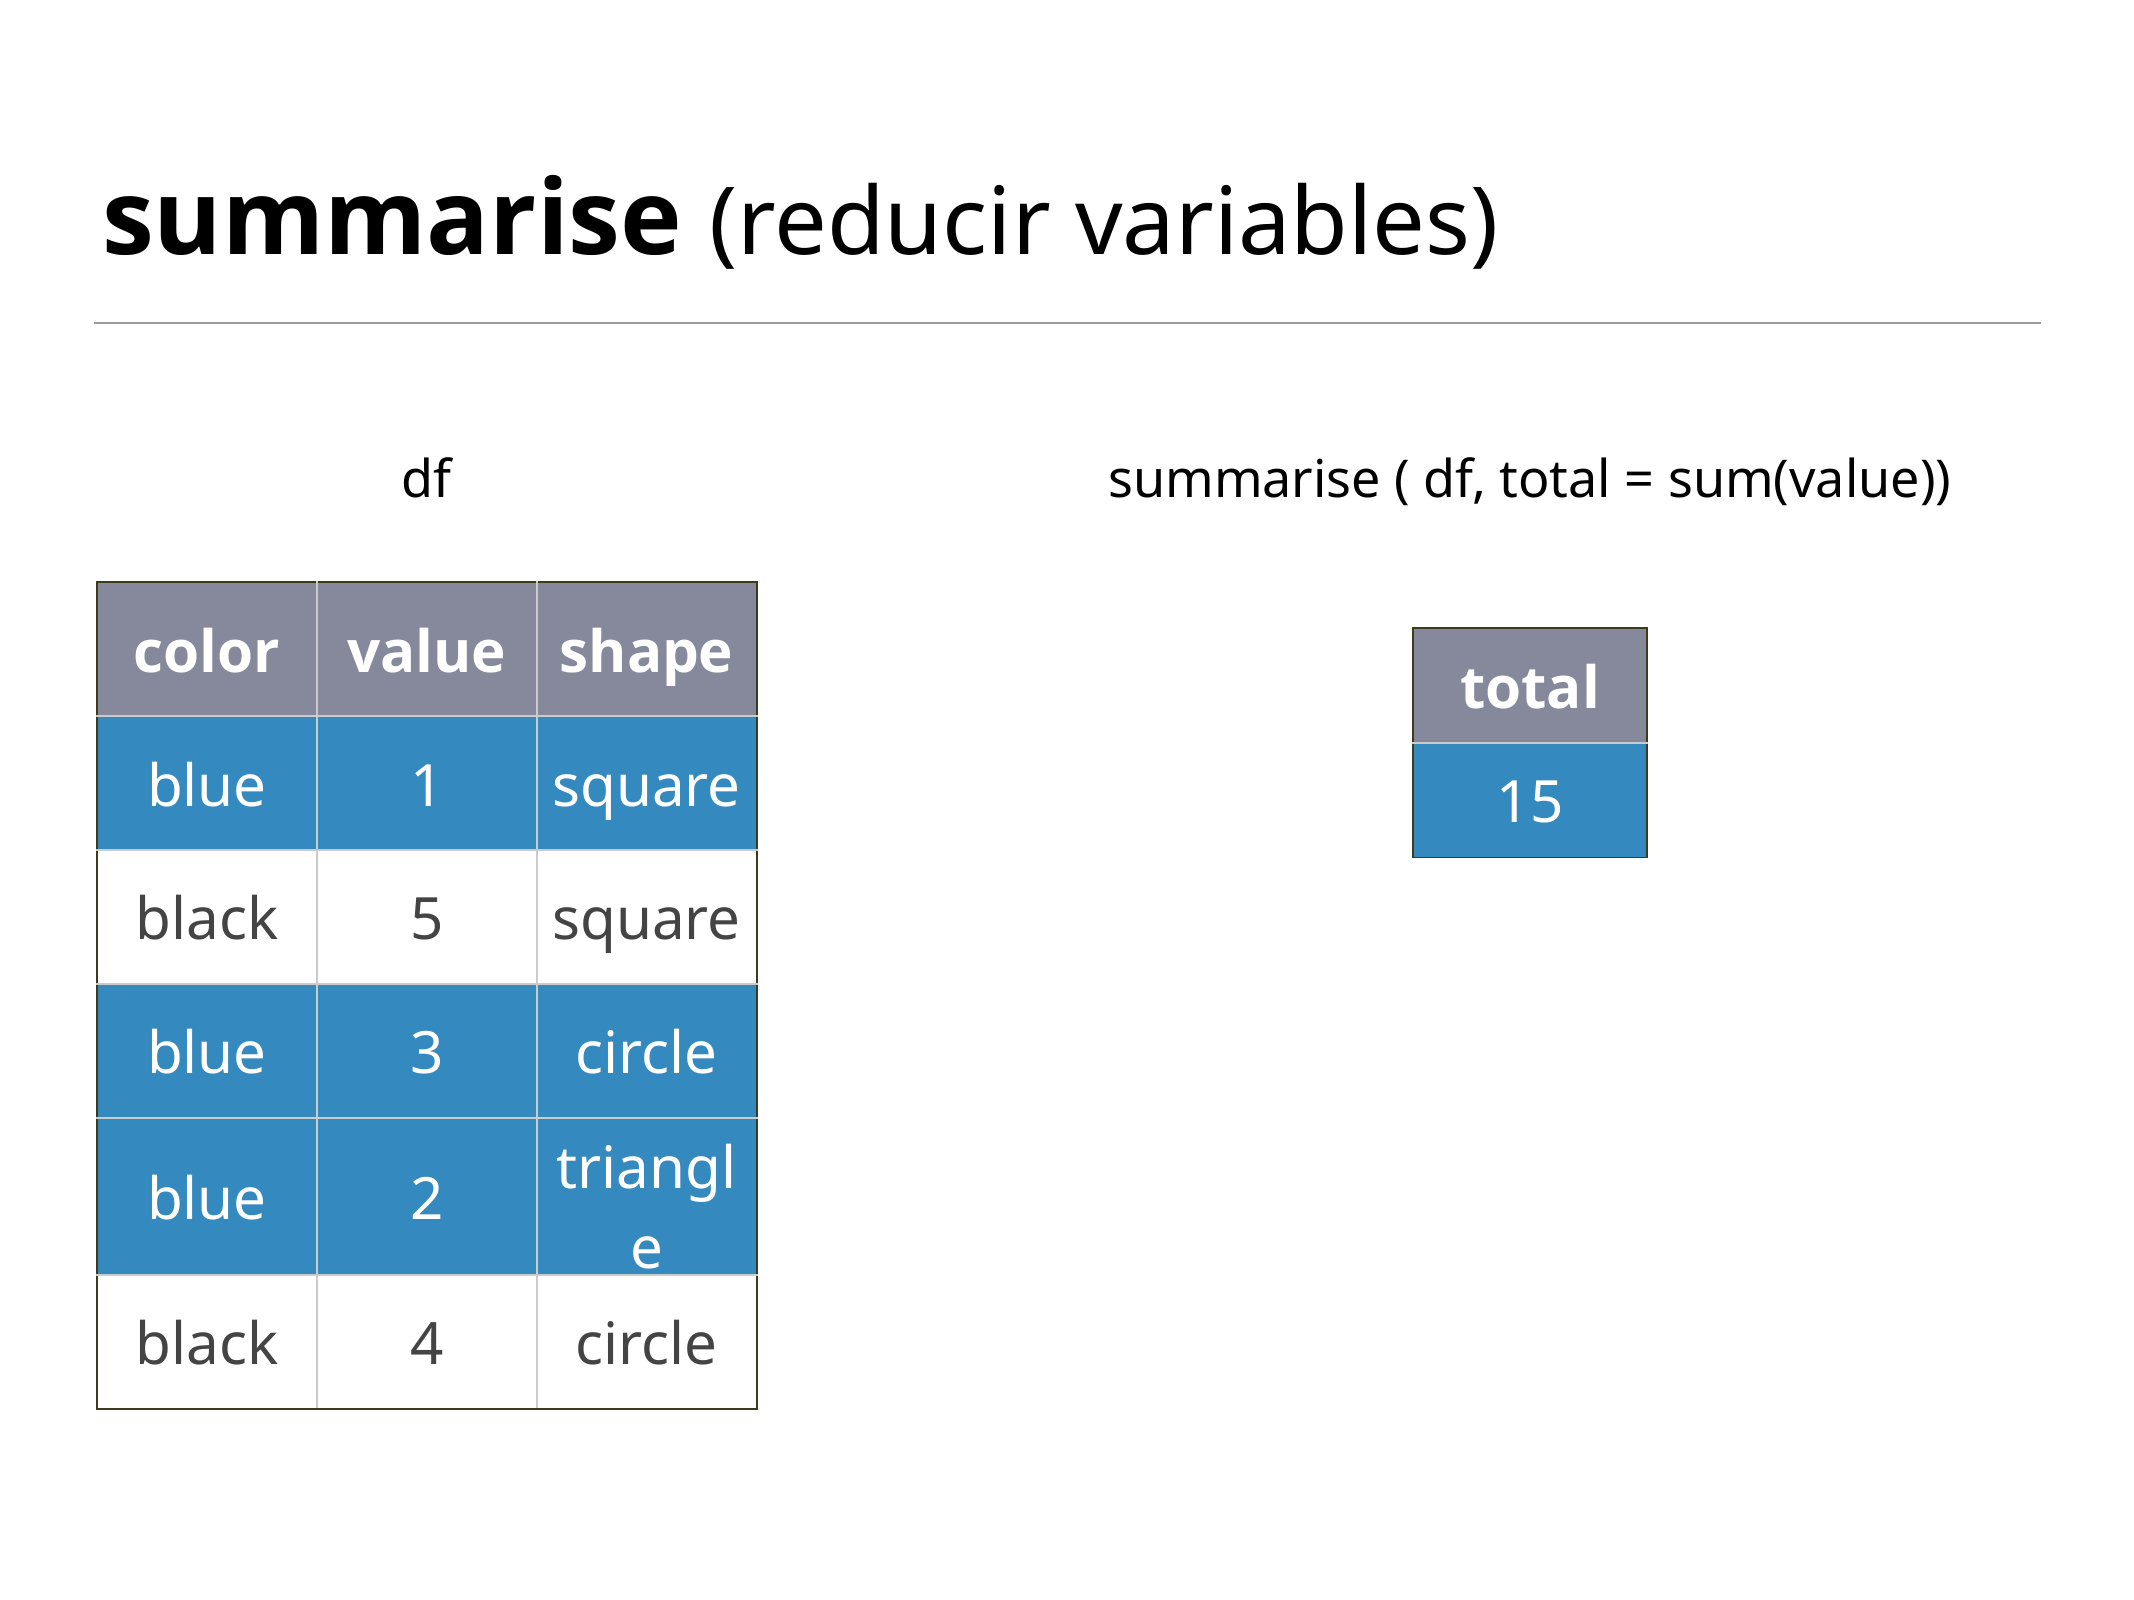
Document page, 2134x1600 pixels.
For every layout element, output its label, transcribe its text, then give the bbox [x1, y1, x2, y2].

table_cell 5 [318, 851, 536, 983]
table_cell black [98, 851, 316, 983]
table_header color [98, 583, 316, 715]
table_cell square [538, 717, 756, 849]
table_cell triangle [538, 1119, 756, 1274]
text_box df [393, 436, 461, 516]
text_box summarise ( df, total = sum(value)) [1100, 436, 1960, 516]
table_cell circle [538, 1276, 756, 1408]
table_header shape [538, 583, 756, 715]
table_header value [318, 583, 536, 715]
table_cell blue [98, 1119, 316, 1274]
table_header total [1414, 629, 1646, 742]
title summarise (reducir variables) [93, 53, 2041, 284]
table_cell square [538, 851, 756, 983]
table_cell 15 [1414, 744, 1646, 857]
table_cell 2 [318, 1119, 536, 1274]
table_cell blue [98, 717, 316, 849]
table_cell blue [98, 985, 316, 1117]
table_cell 1 [318, 717, 536, 849]
table_cell circle [538, 985, 756, 1117]
table_cell 4 [318, 1276, 536, 1408]
table_cell black [98, 1276, 316, 1408]
table_cell 3 [318, 985, 536, 1117]
